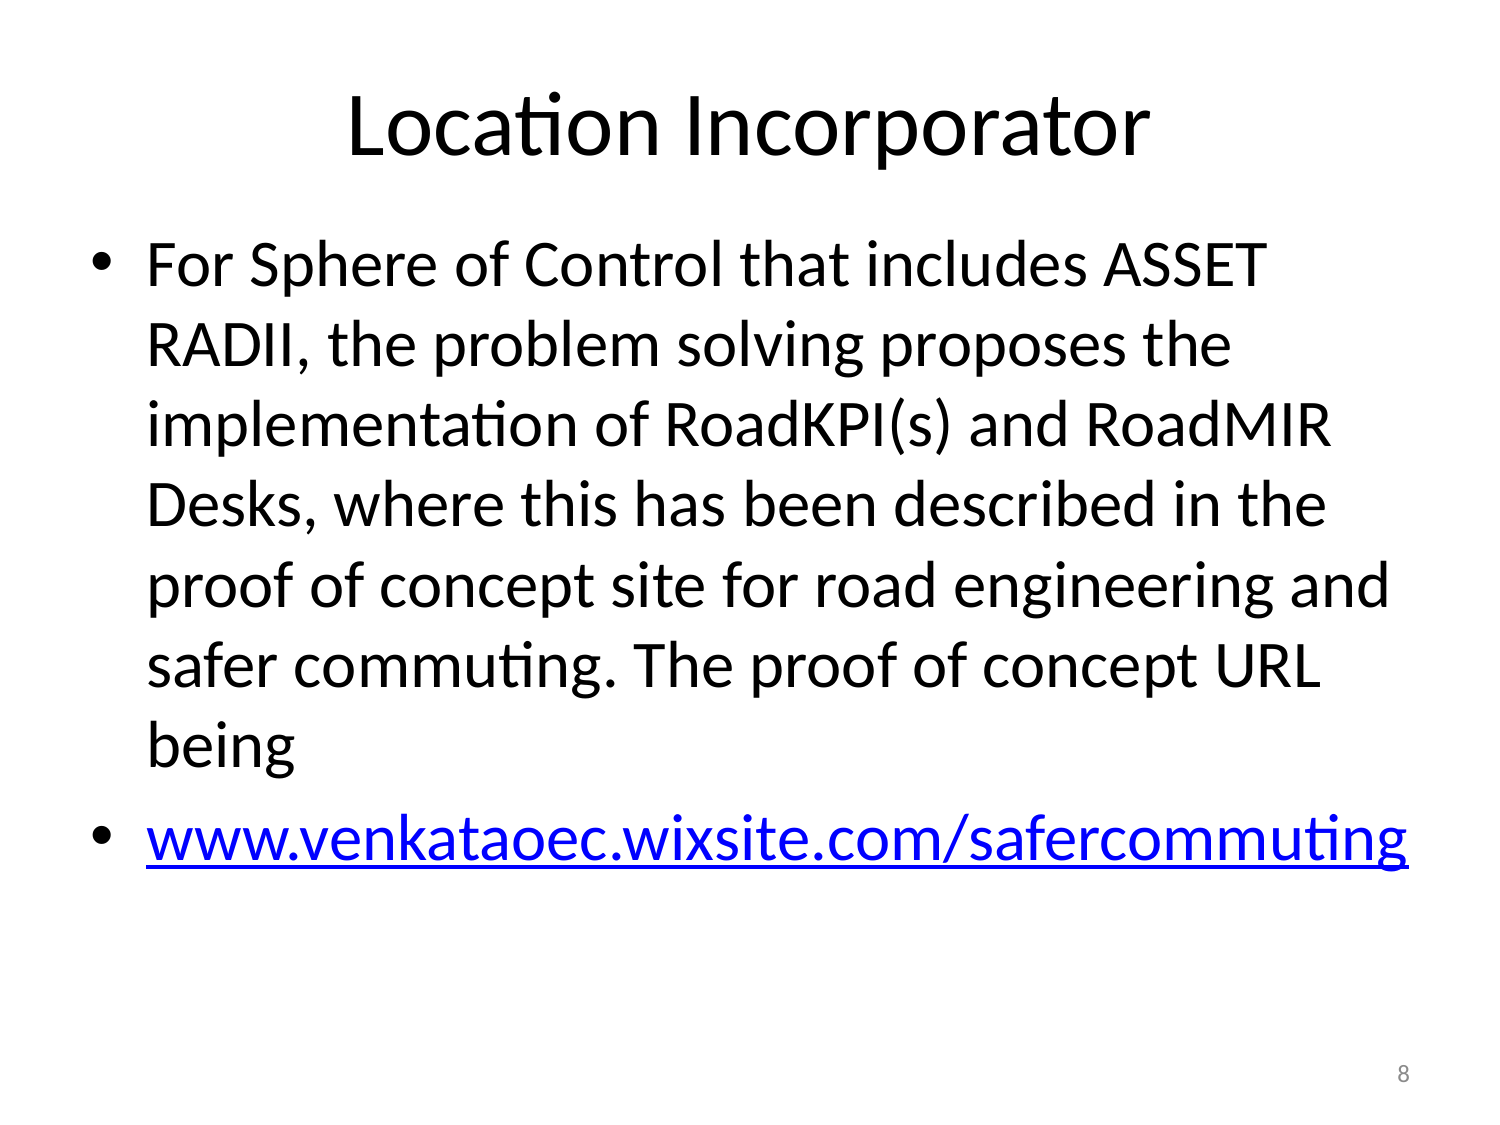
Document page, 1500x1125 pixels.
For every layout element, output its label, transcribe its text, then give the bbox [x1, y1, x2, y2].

slide_number 8 [1074, 1042, 1425, 1103]
list For Sphere of Control that includes ASSET RADII, the problem solving proposes the implementation of RoadKPI(s) and RoadMIR Desks, where this has been described in the proof of concept site for road engineering and safer commuting. The proof of concept URL being www.venkataoec.wixsite.com/safercommuting [75, 212, 1425, 1063]
title Location Incorporator [75, 24, 1425, 212]
